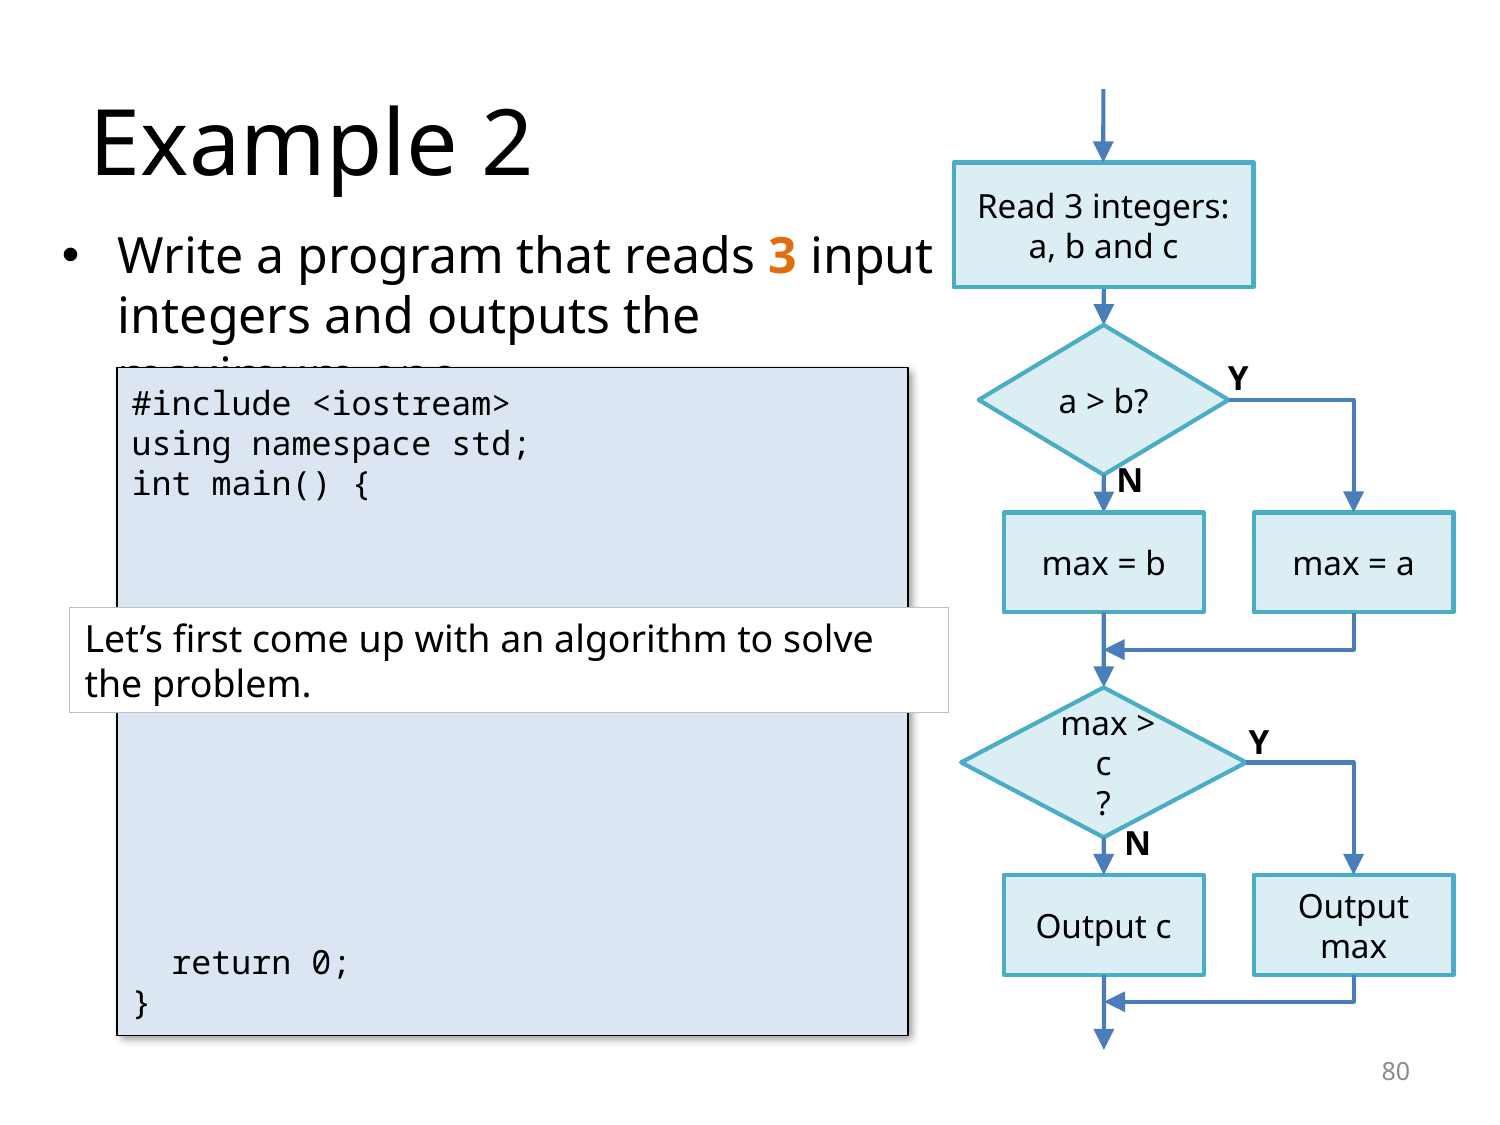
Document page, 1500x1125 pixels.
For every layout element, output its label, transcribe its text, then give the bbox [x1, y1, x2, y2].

text_box <number> [1074, 1058, 1425, 1103]
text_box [978, 324, 1454, 687]
text_box Write a program that reads 3 input integers and outputs the maximum one. [46, 216, 960, 1022]
text_box #include <iostream> using namespace std; int main() { return 0; } [116, 367, 909, 607]
text_box #include <iostream> using namespace std; int main() { return 0; } [116, 713, 909, 1036]
text_box Example 2 [74, 45, 1425, 233]
text_box Let’s first come up with an algorithm to solve the problem. [69, 607, 949, 713]
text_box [953, 88, 1254, 326]
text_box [960, 687, 1454, 1051]
